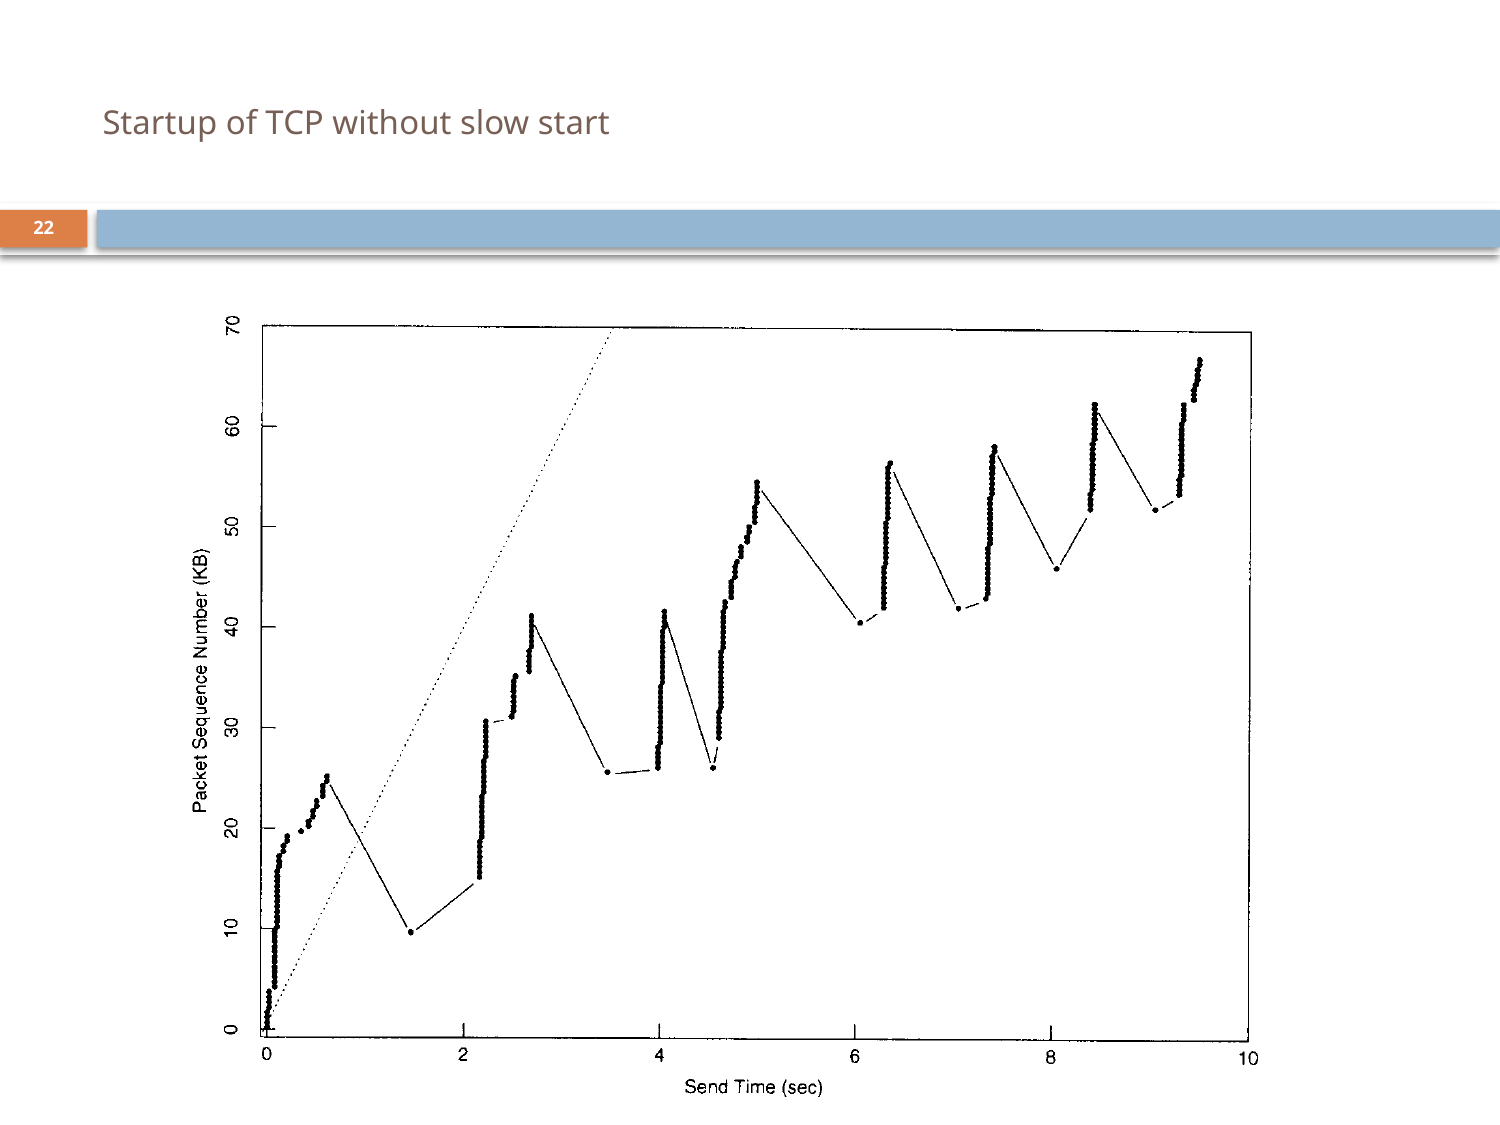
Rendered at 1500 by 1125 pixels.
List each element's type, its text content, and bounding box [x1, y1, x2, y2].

title Startup of TCP without slow start [87, 93, 1388, 150]
slide_number 22 [0, 208, 88, 249]
picture [162, 273, 1313, 1118]
